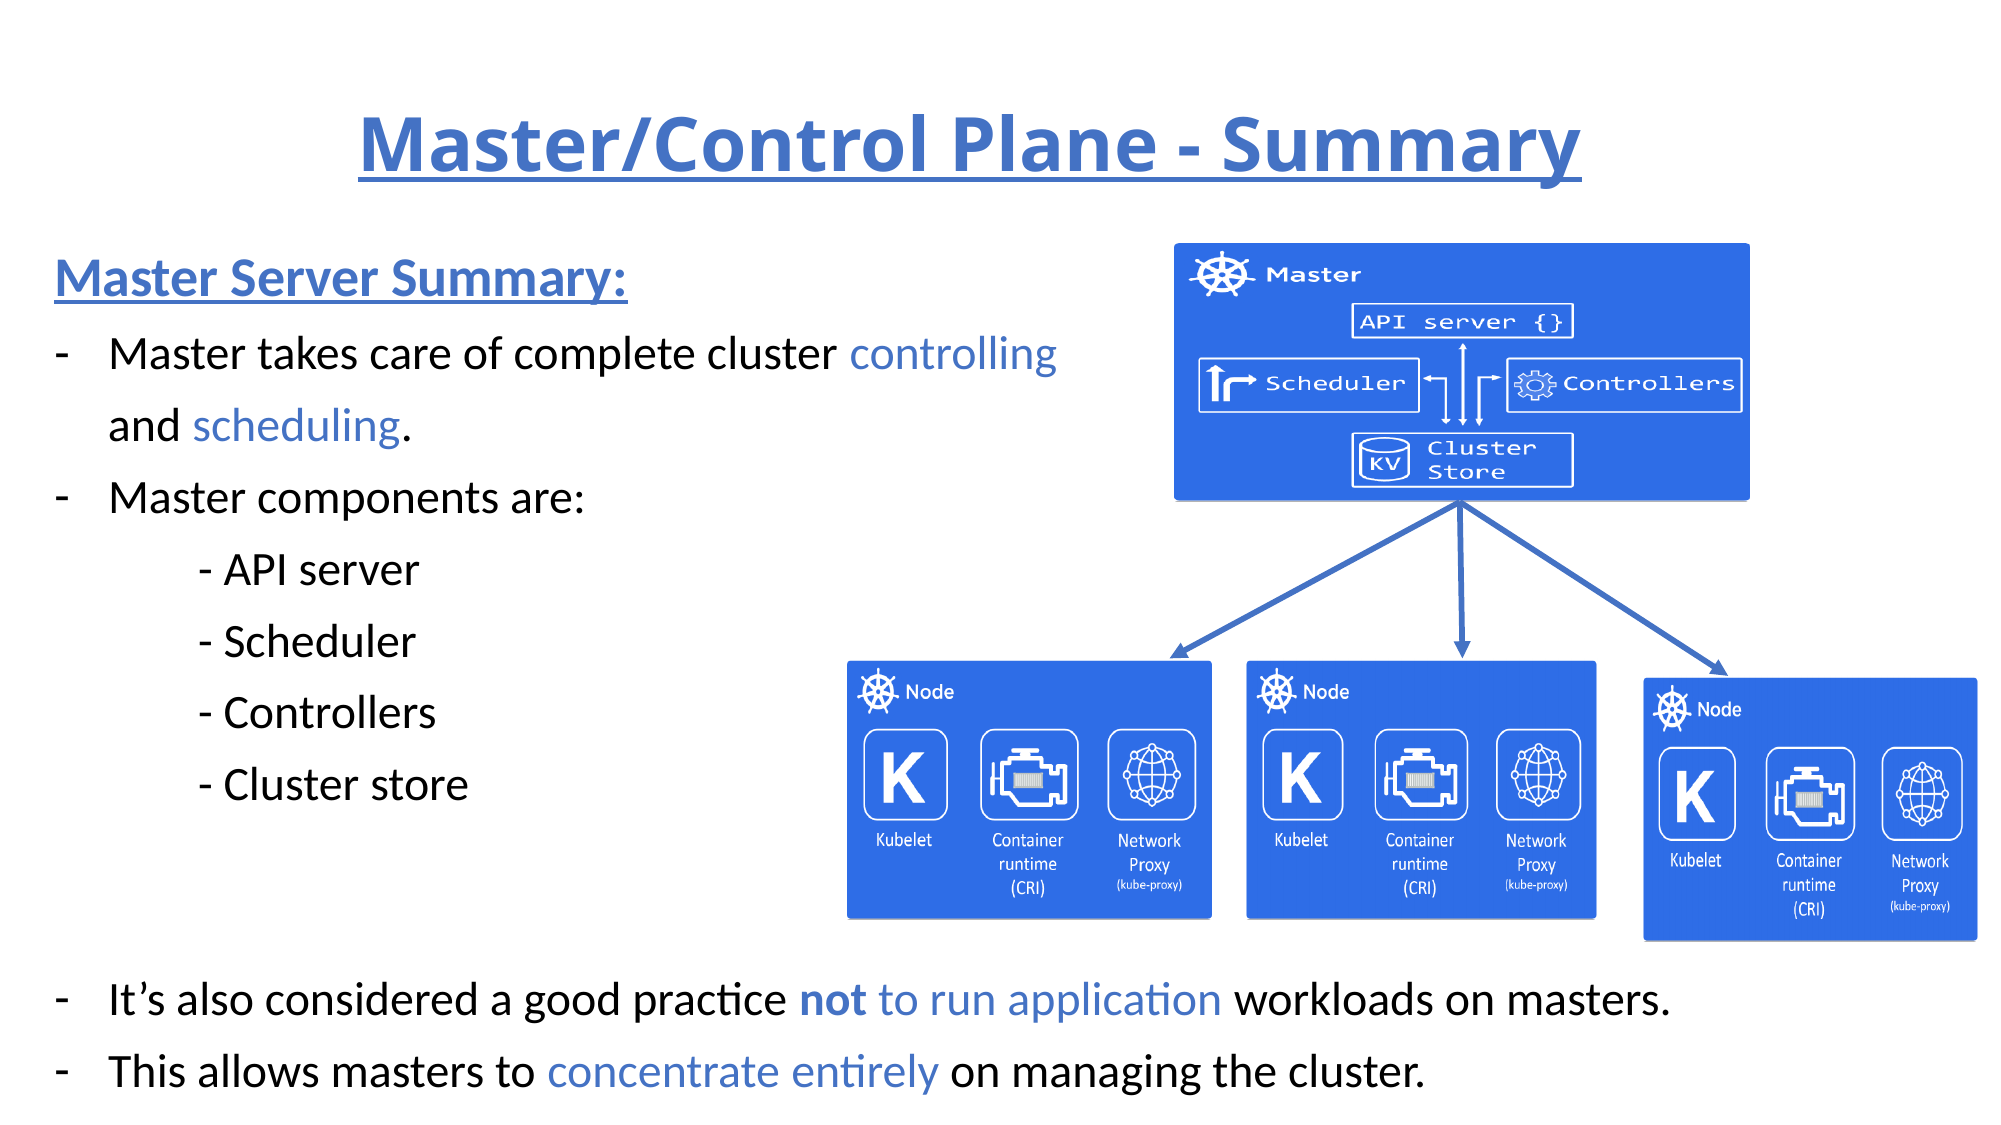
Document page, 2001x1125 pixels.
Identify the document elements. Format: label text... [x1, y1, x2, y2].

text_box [1169, 501, 1459, 659]
picture [1169, 240, 1750, 502]
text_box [1459, 501, 1729, 676]
picture [1244, 659, 1598, 920]
picture [844, 658, 1214, 920]
picture [1641, 675, 1979, 942]
subtitle Master Server Summary: Master takes care of complete cluster controlling and scheduling. Master components are: - API server - Scheduler - Controllers - Cluster store It’s also considered a good practice not to run application workloads on masters. This allows masters to concentrate entirely on managing the cluster. [39, 240, 1979, 1114]
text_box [1459, 501, 1463, 659]
title Master/Control Plane - Summary [236, 53, 1704, 196]
